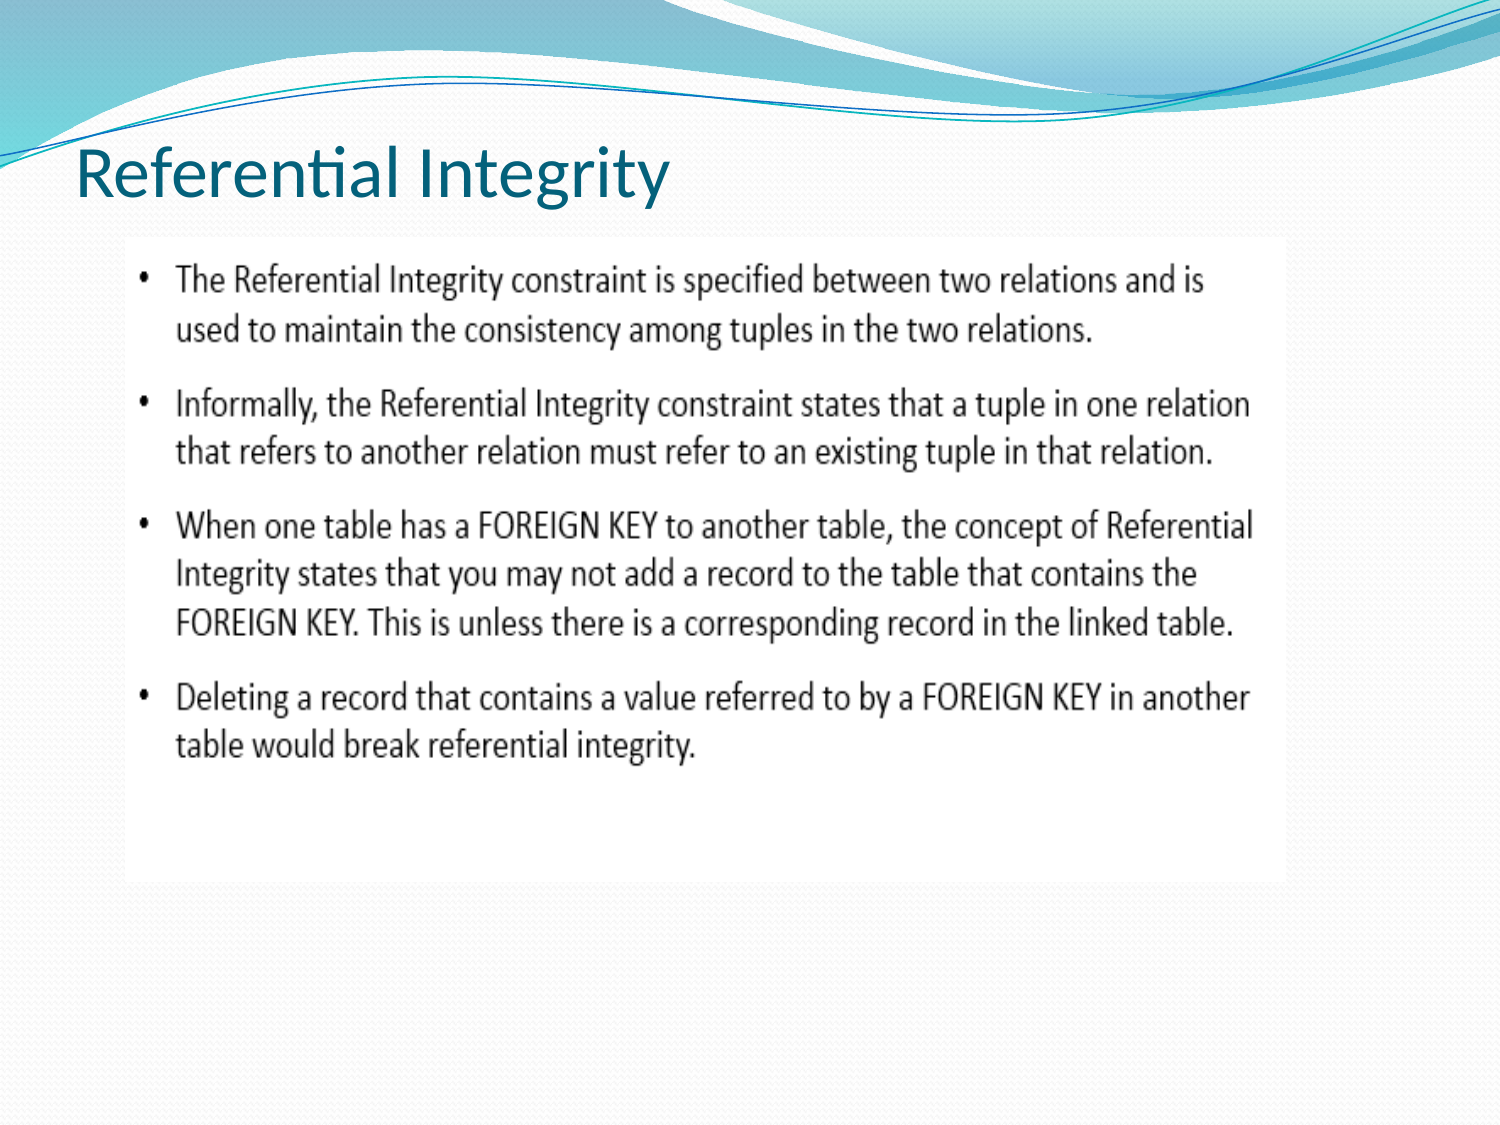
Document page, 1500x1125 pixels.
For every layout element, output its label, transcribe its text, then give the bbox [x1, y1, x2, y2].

title Referential Integrity [75, 115, 1425, 213]
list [124, 237, 1287, 882]
